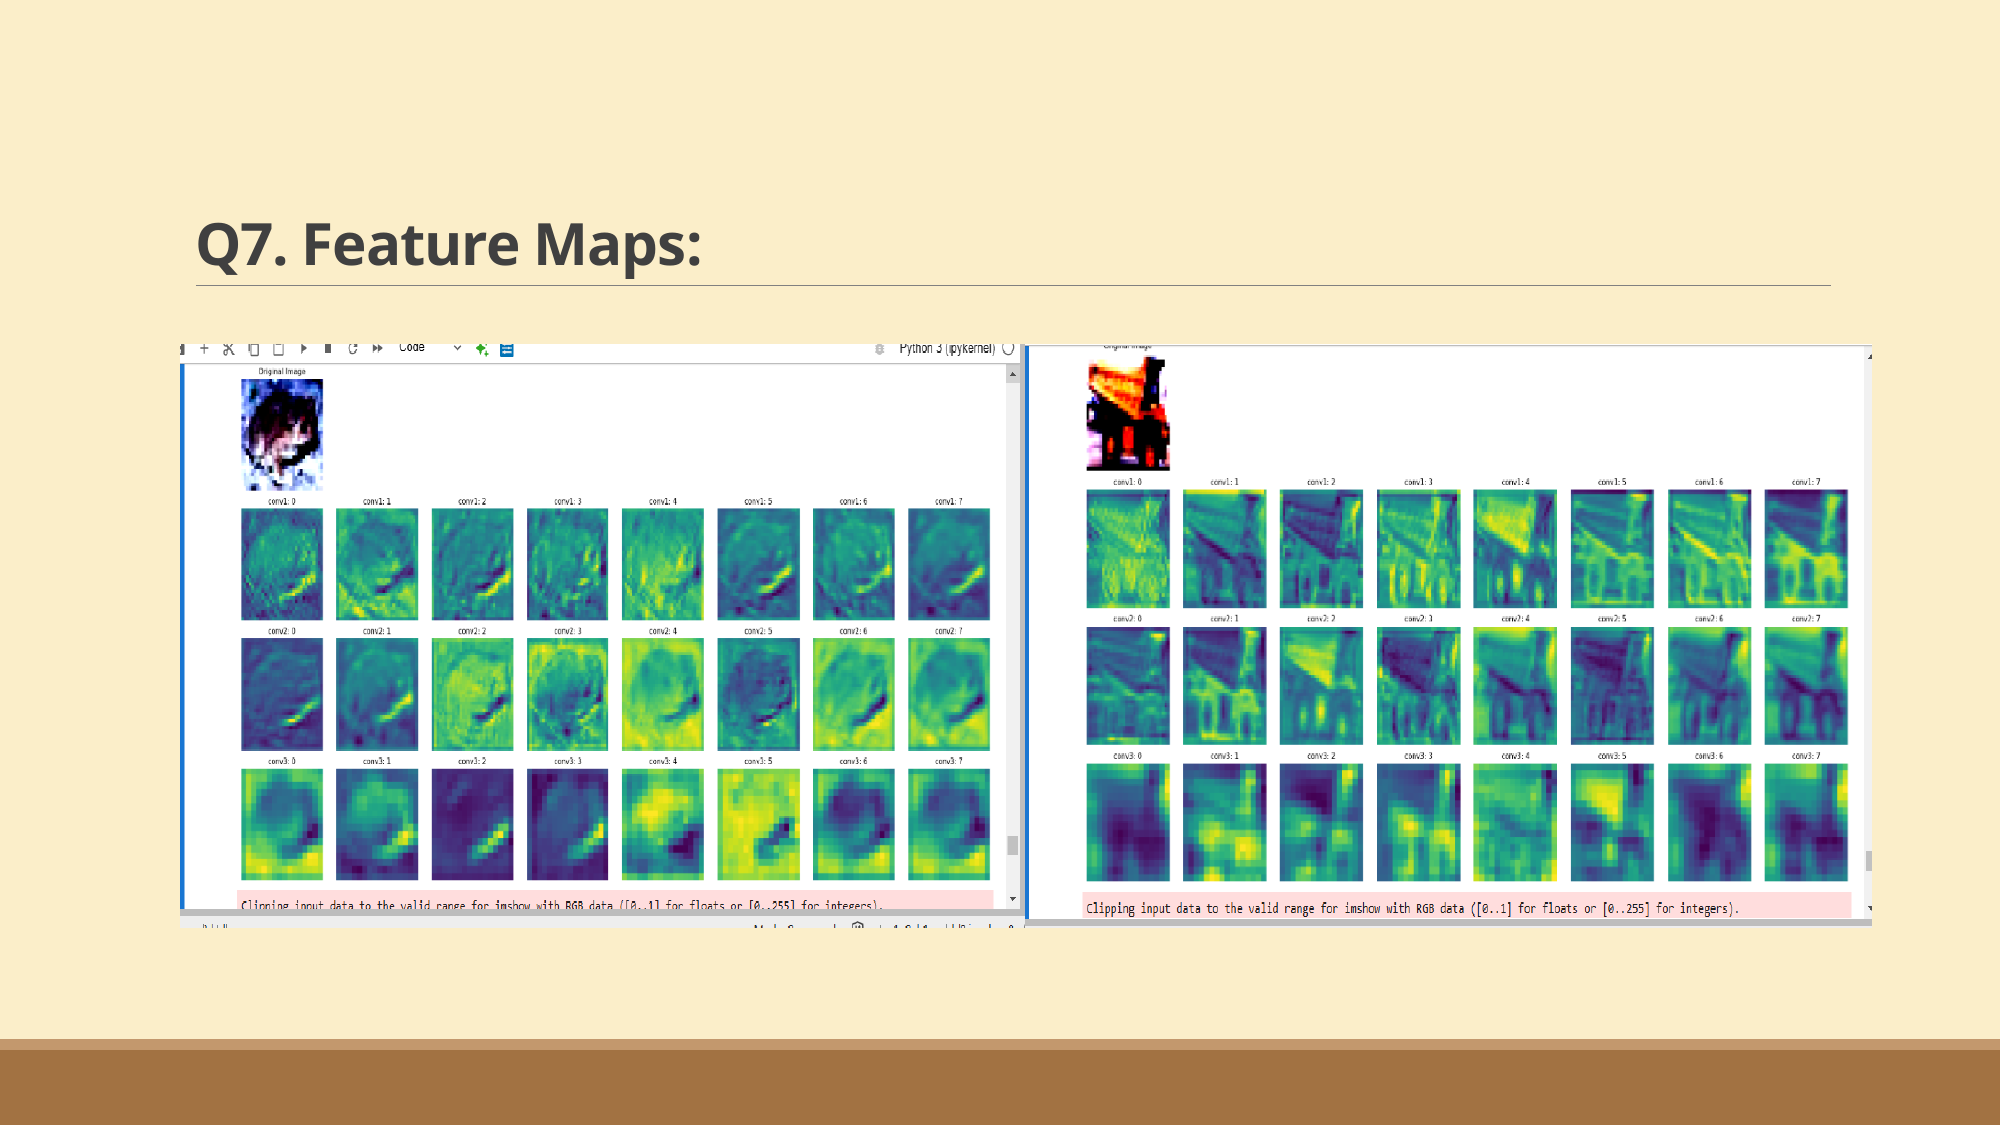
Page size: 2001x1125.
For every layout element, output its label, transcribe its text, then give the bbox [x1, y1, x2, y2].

picture [1025, 343, 1872, 928]
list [179, 343, 1024, 928]
title Q7. Feature Maps: [180, 47, 1830, 285]
